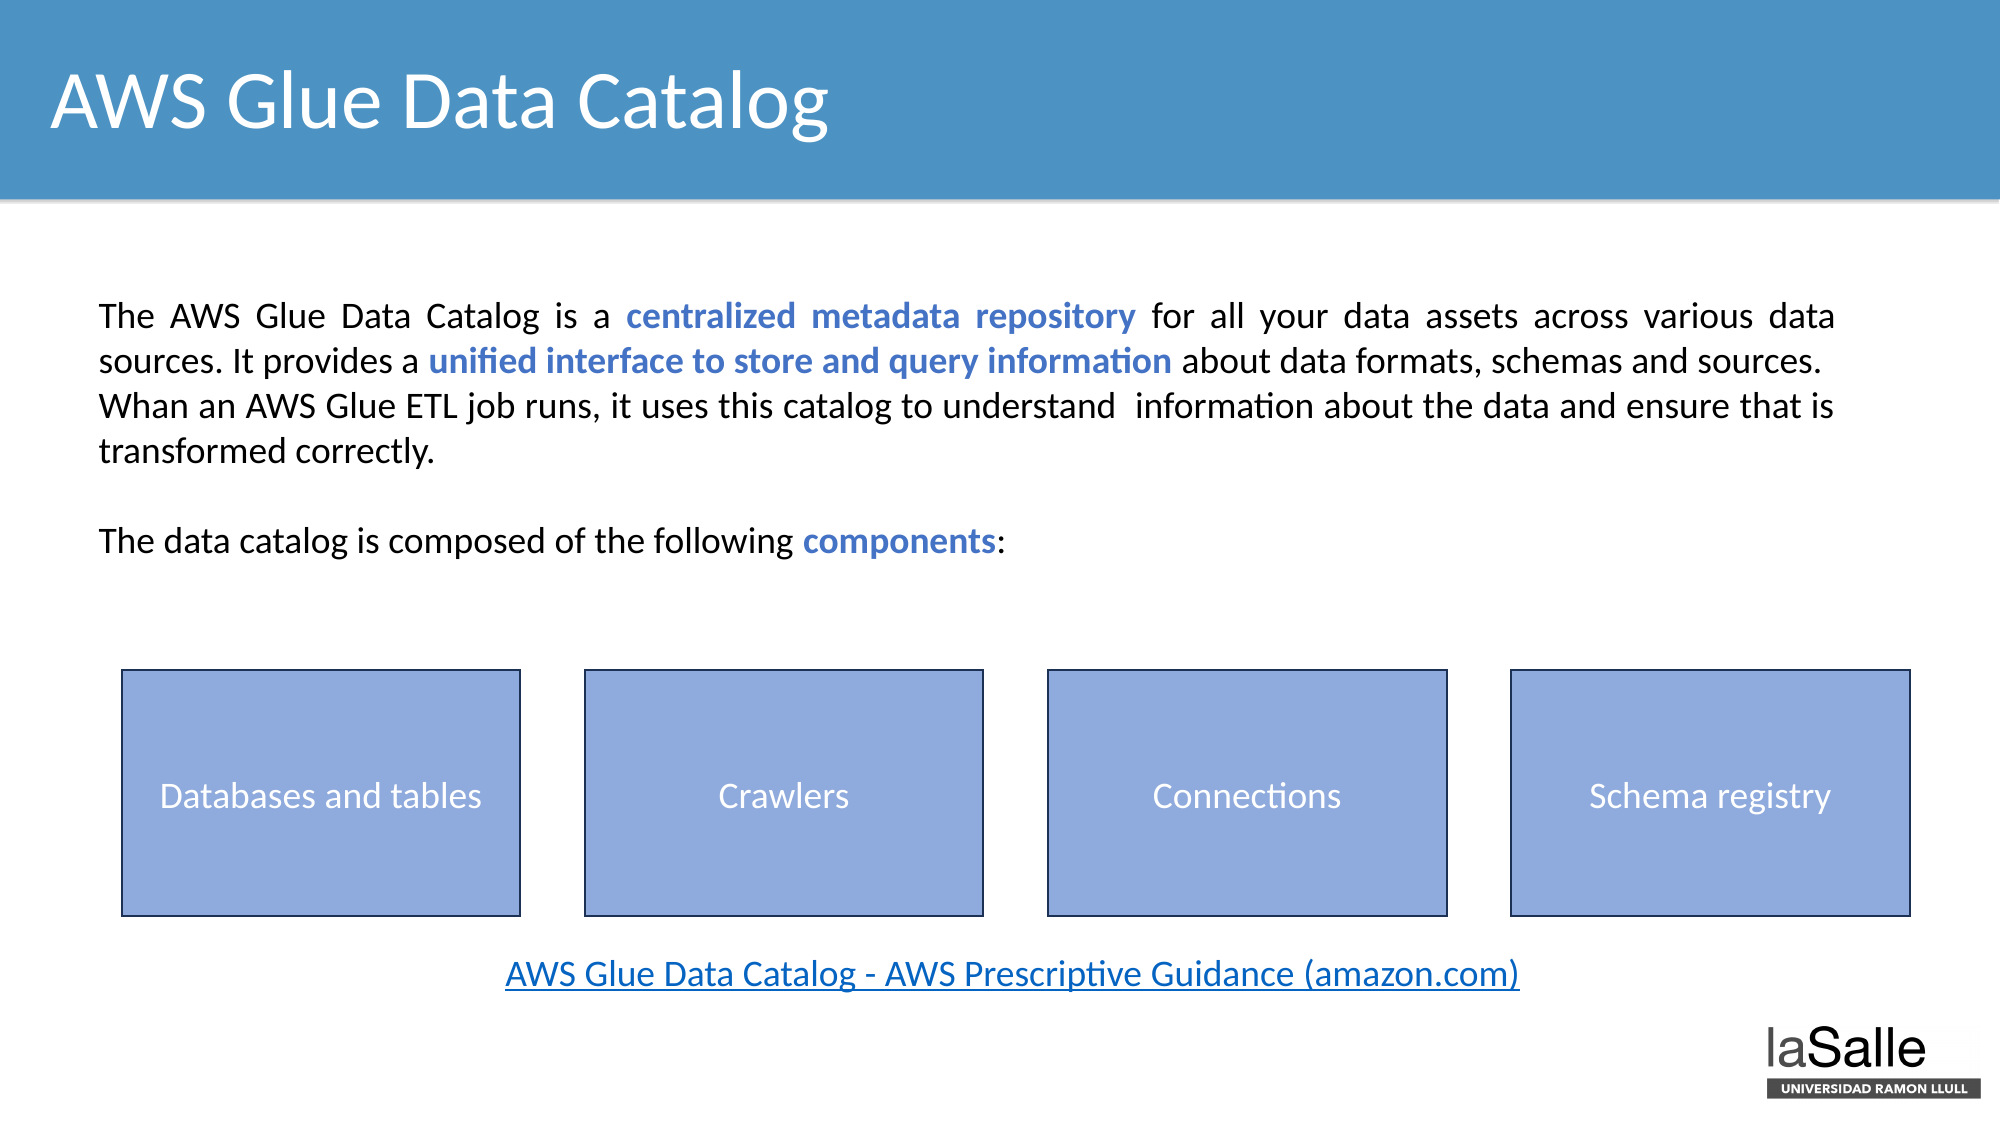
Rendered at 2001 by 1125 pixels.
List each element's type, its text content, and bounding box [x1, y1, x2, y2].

text_box Crawlers [584, 669, 984, 917]
picture [1767, 1026, 1981, 1104]
text_box Schema registry [1510, 669, 1911, 917]
text_box AWS Glue Data Catalog [35, 37, 1950, 153]
text_box Databases and tables [121, 669, 521, 917]
text_box The AWS Glue Data Catalog is a centralized metadata repository for all your data assets across various data sources. It provides a unified interface to store and query information about data formats, schemas and sources. Whan an AWS Glue ETL job runs, it uses this catalog to understand information about the data and ensure that is transformed correctly. The data catalog is composed of the following components: [83, 283, 1852, 614]
text_box [0, 0, 2000, 200]
text_box AWS Glue Data Catalog - AWS Prescriptive Guidance (amazon.com) [490, 941, 1650, 1001]
text_box Connections [1047, 669, 1448, 917]
